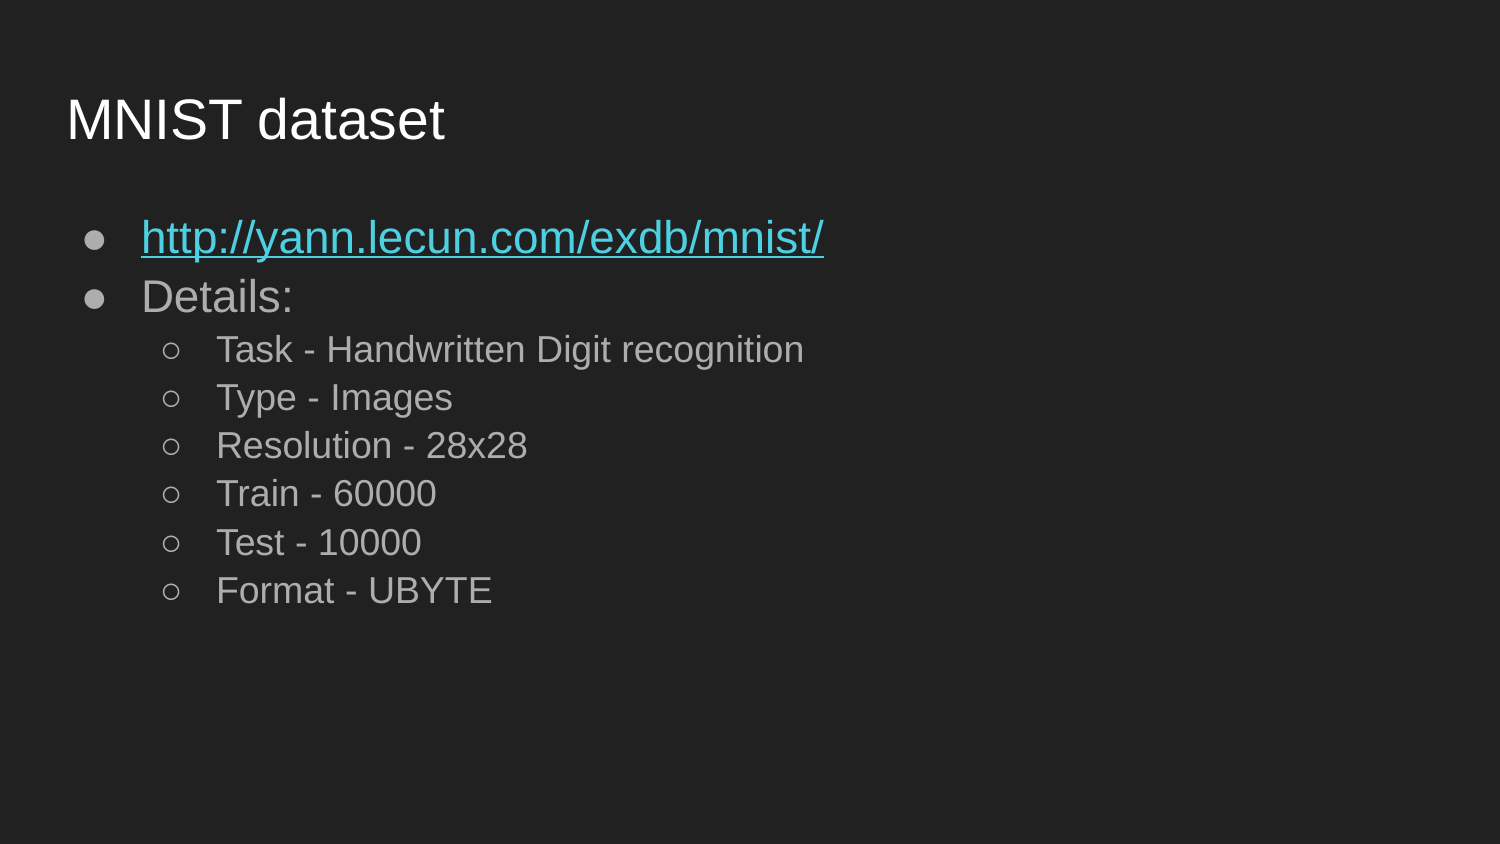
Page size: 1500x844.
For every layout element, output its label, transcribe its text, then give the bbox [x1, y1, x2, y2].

title MNIST dataset [51, 72, 1449, 167]
list http://yann.lecun.com/exdb/mnist/ Details: Task - Handwritten Digit recognition Type - Images Resolution - 28x28 Train - 60000 Test - 10000 Format - UBYTE [51, 189, 1449, 750]
